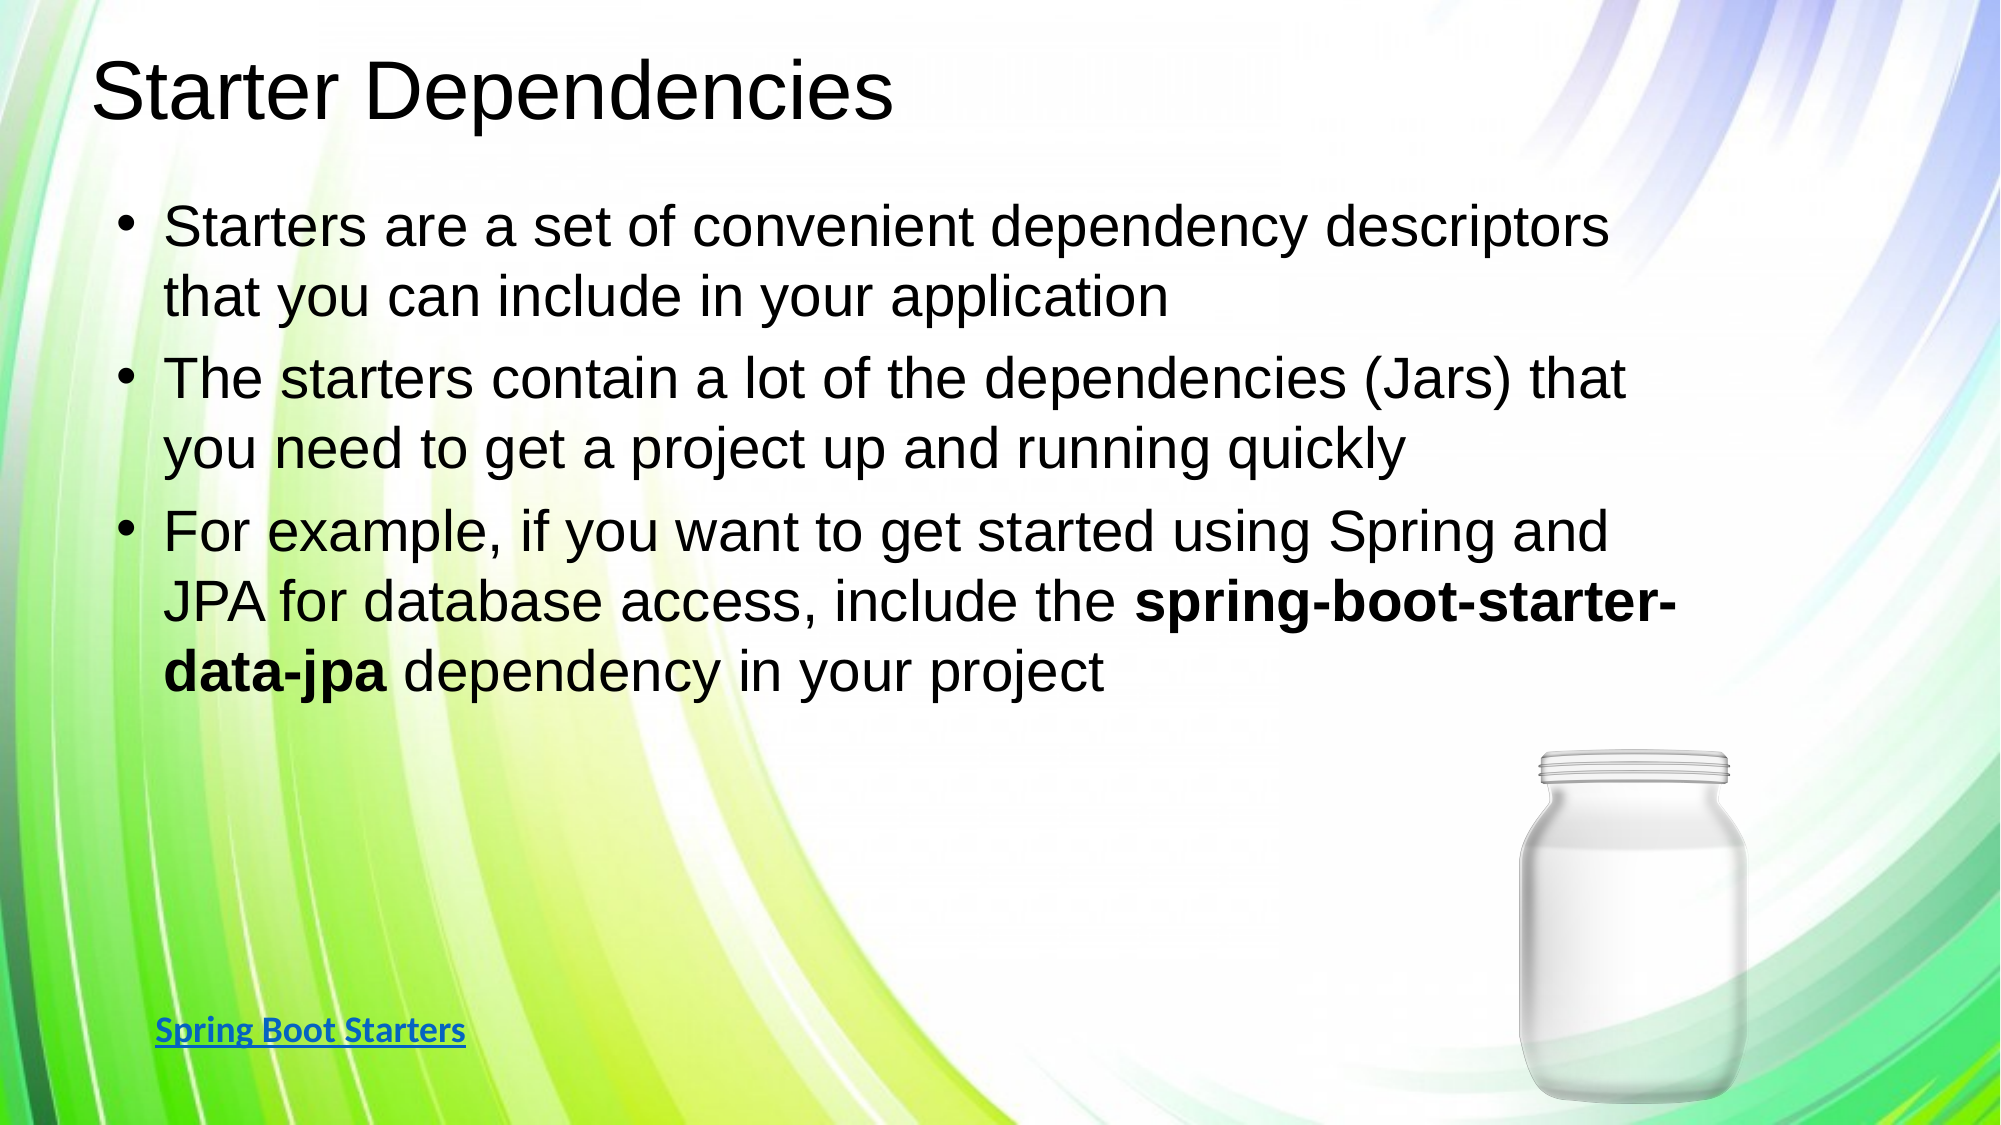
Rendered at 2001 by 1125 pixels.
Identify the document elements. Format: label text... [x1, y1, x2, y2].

text_box Spring Boot Starters [140, 997, 482, 1058]
title Starter Dependencies [75, 0, 1801, 201]
text_box Starters are a set of convenient dependency descriptors that you can include in your application The starters contain a lot of the dependencies (Jars) that you need to get a project up and running quickly For example, if you want to get started using Spring and JPA for database access, include the spring-boot-starter-data-jpa dependency in your project [102, 180, 1724, 711]
picture [0, 0, 2001, 1125]
